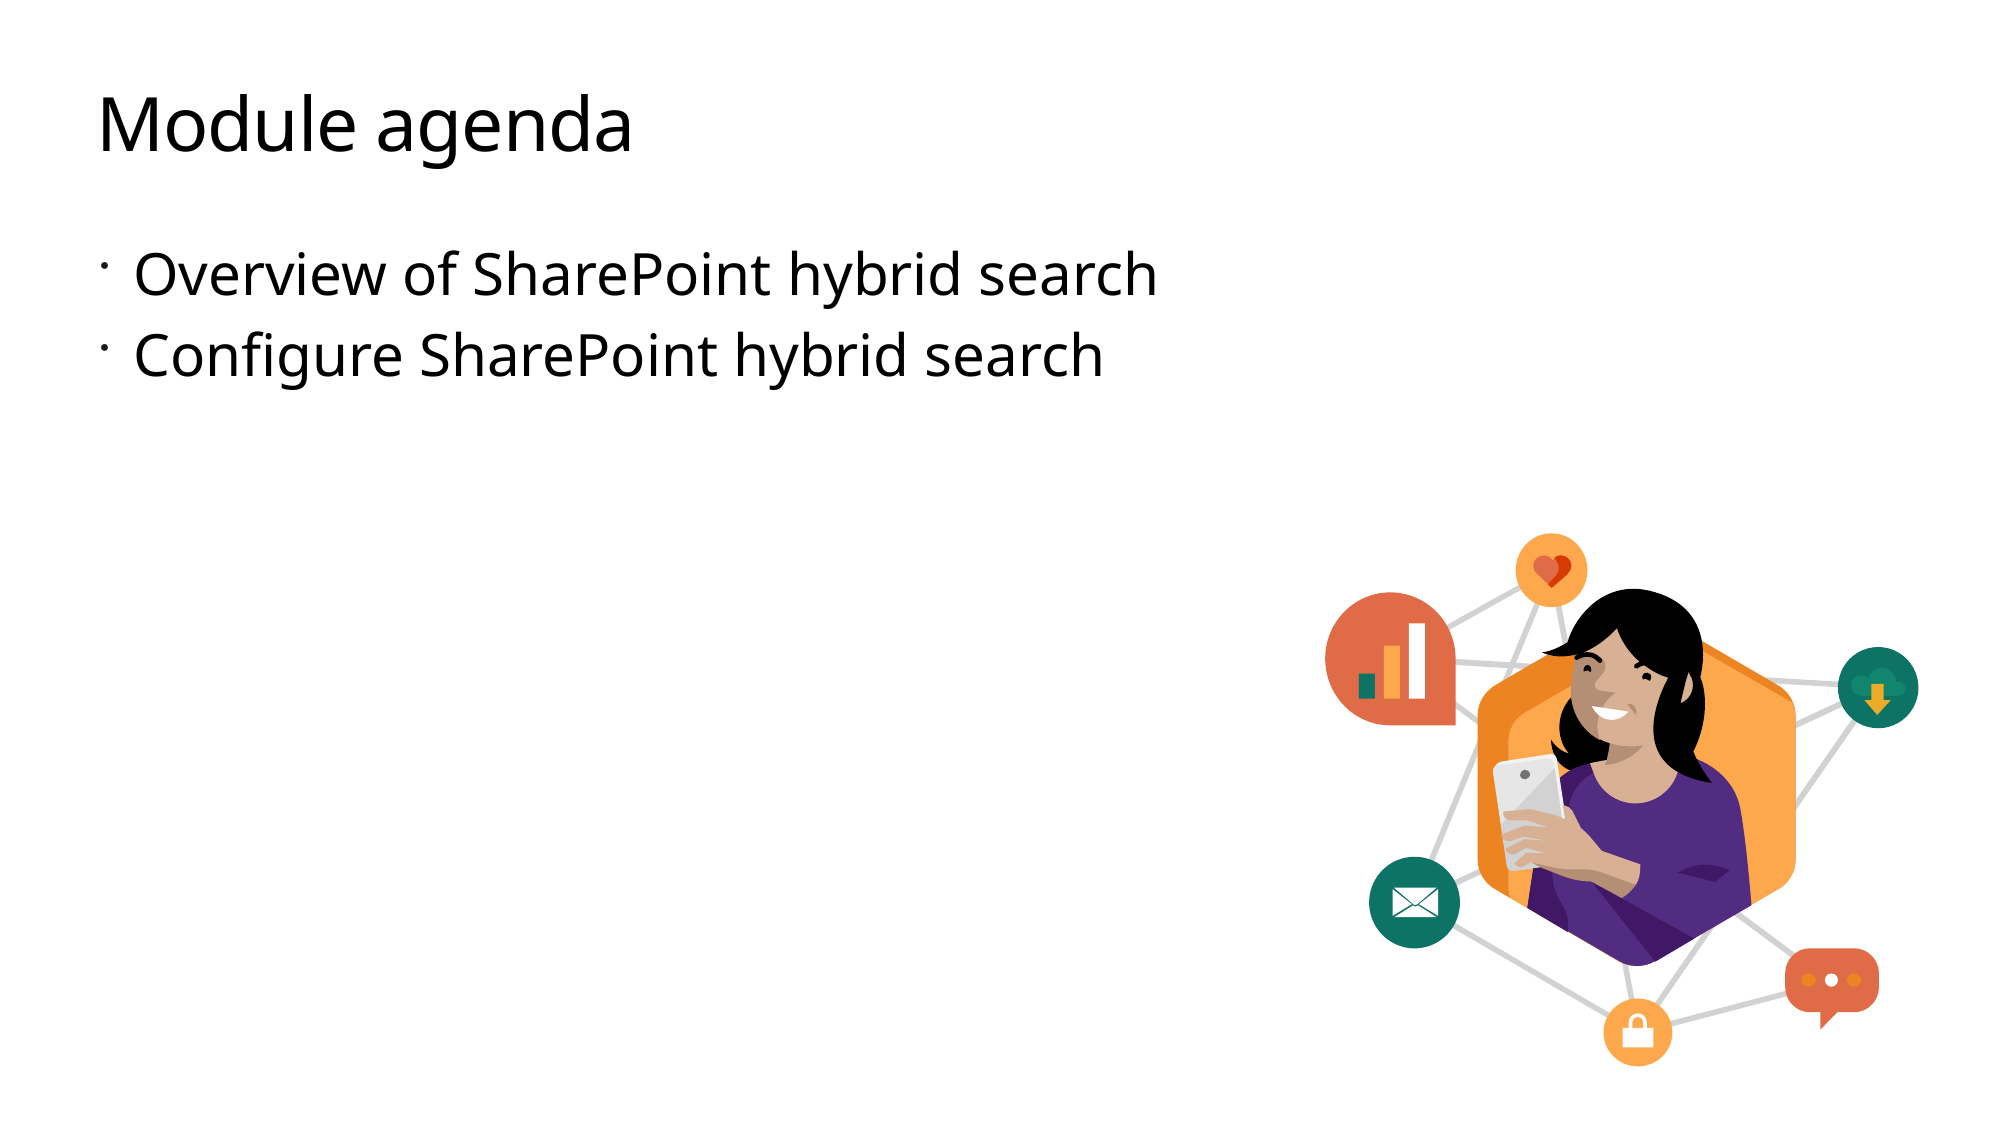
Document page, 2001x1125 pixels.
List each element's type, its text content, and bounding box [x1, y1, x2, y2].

list Overview of SharePoint hybrid search Configure SharePoint hybrid search [95, 236, 1637, 464]
title Module agenda [96, 76, 1904, 168]
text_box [1324, 533, 1919, 1067]
